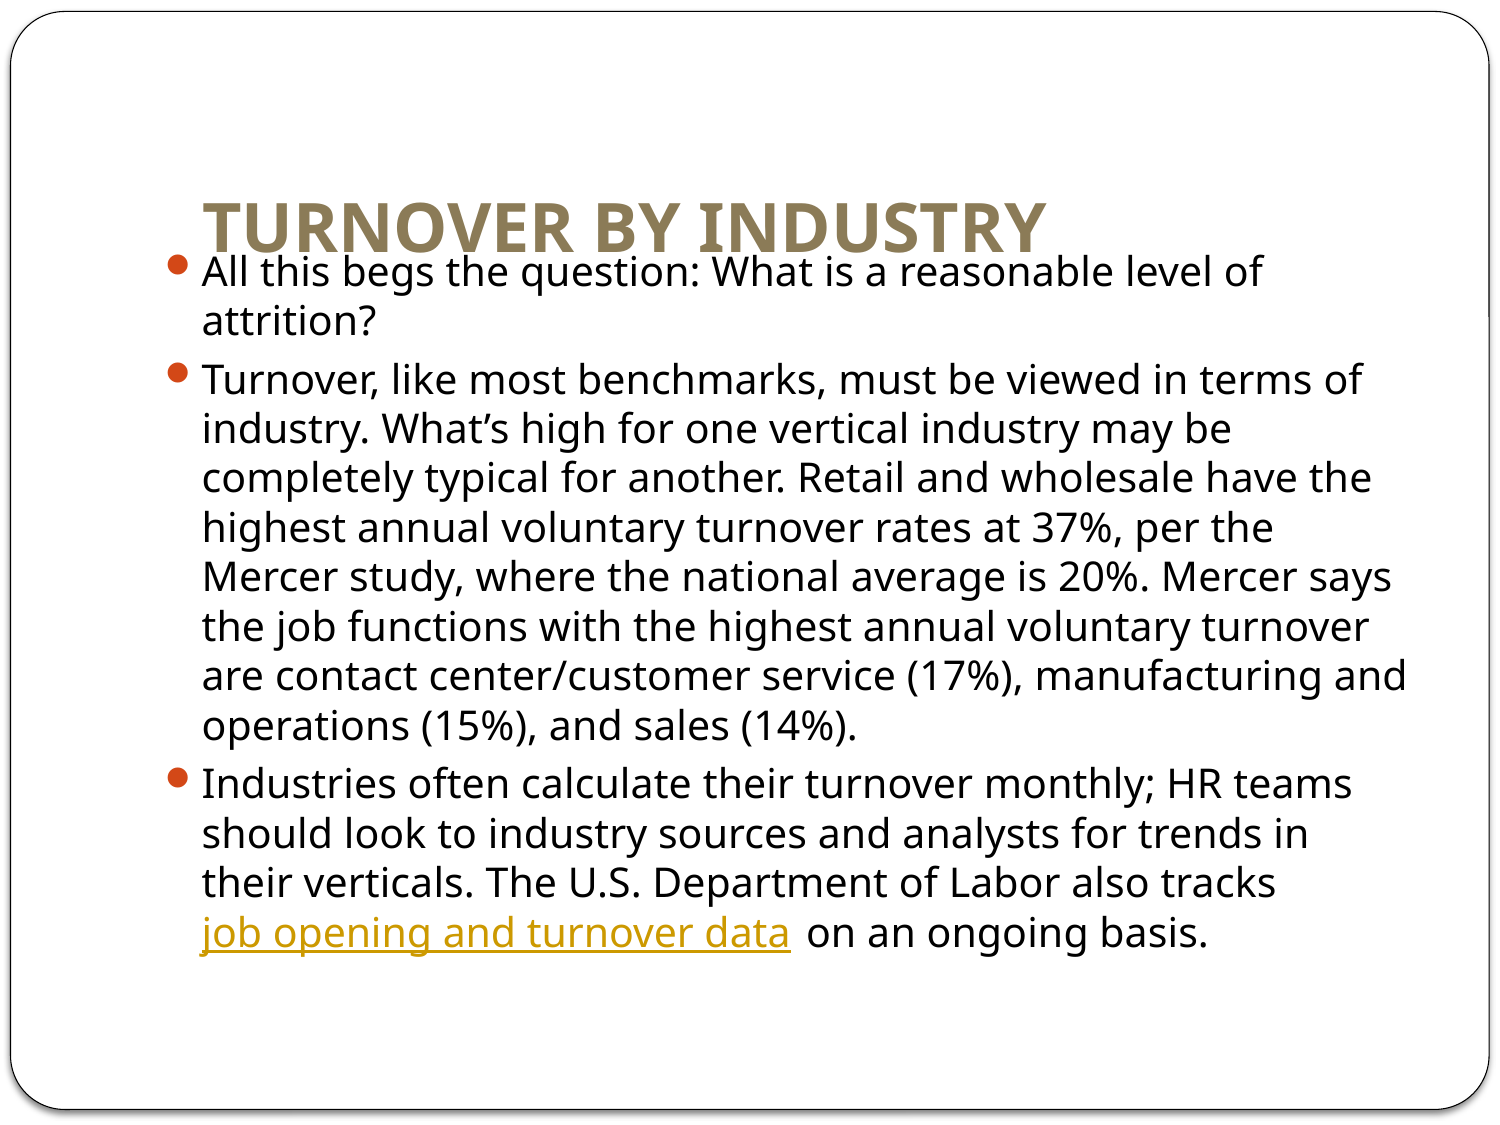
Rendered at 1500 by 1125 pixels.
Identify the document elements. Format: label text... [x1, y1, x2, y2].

title TURNOVER BY INDUSTRY [187, 93, 1500, 282]
list All this begs the question: What is a reasonable level of attrition? Turnover, like most benchmarks, must be viewed in terms of industry. What’s high for one vertical industry may be completely typical for another. Retail and wholesale have the highest annual voluntary turnover rates at 37%, per the Mercer study, where the national average is 20%. Mercer says the job functions with the highest annual voluntary turnover are contact center/customer service (17%), manufacturing and operations (15%), and sales (14%). Industries often calculate their turnover monthly; HR teams should look to industry sources and analysts for trends in their verticals. The U.S. Department of Labor also tracks job opening and turnover data on an ongoing basis. [150, 237, 1425, 988]
